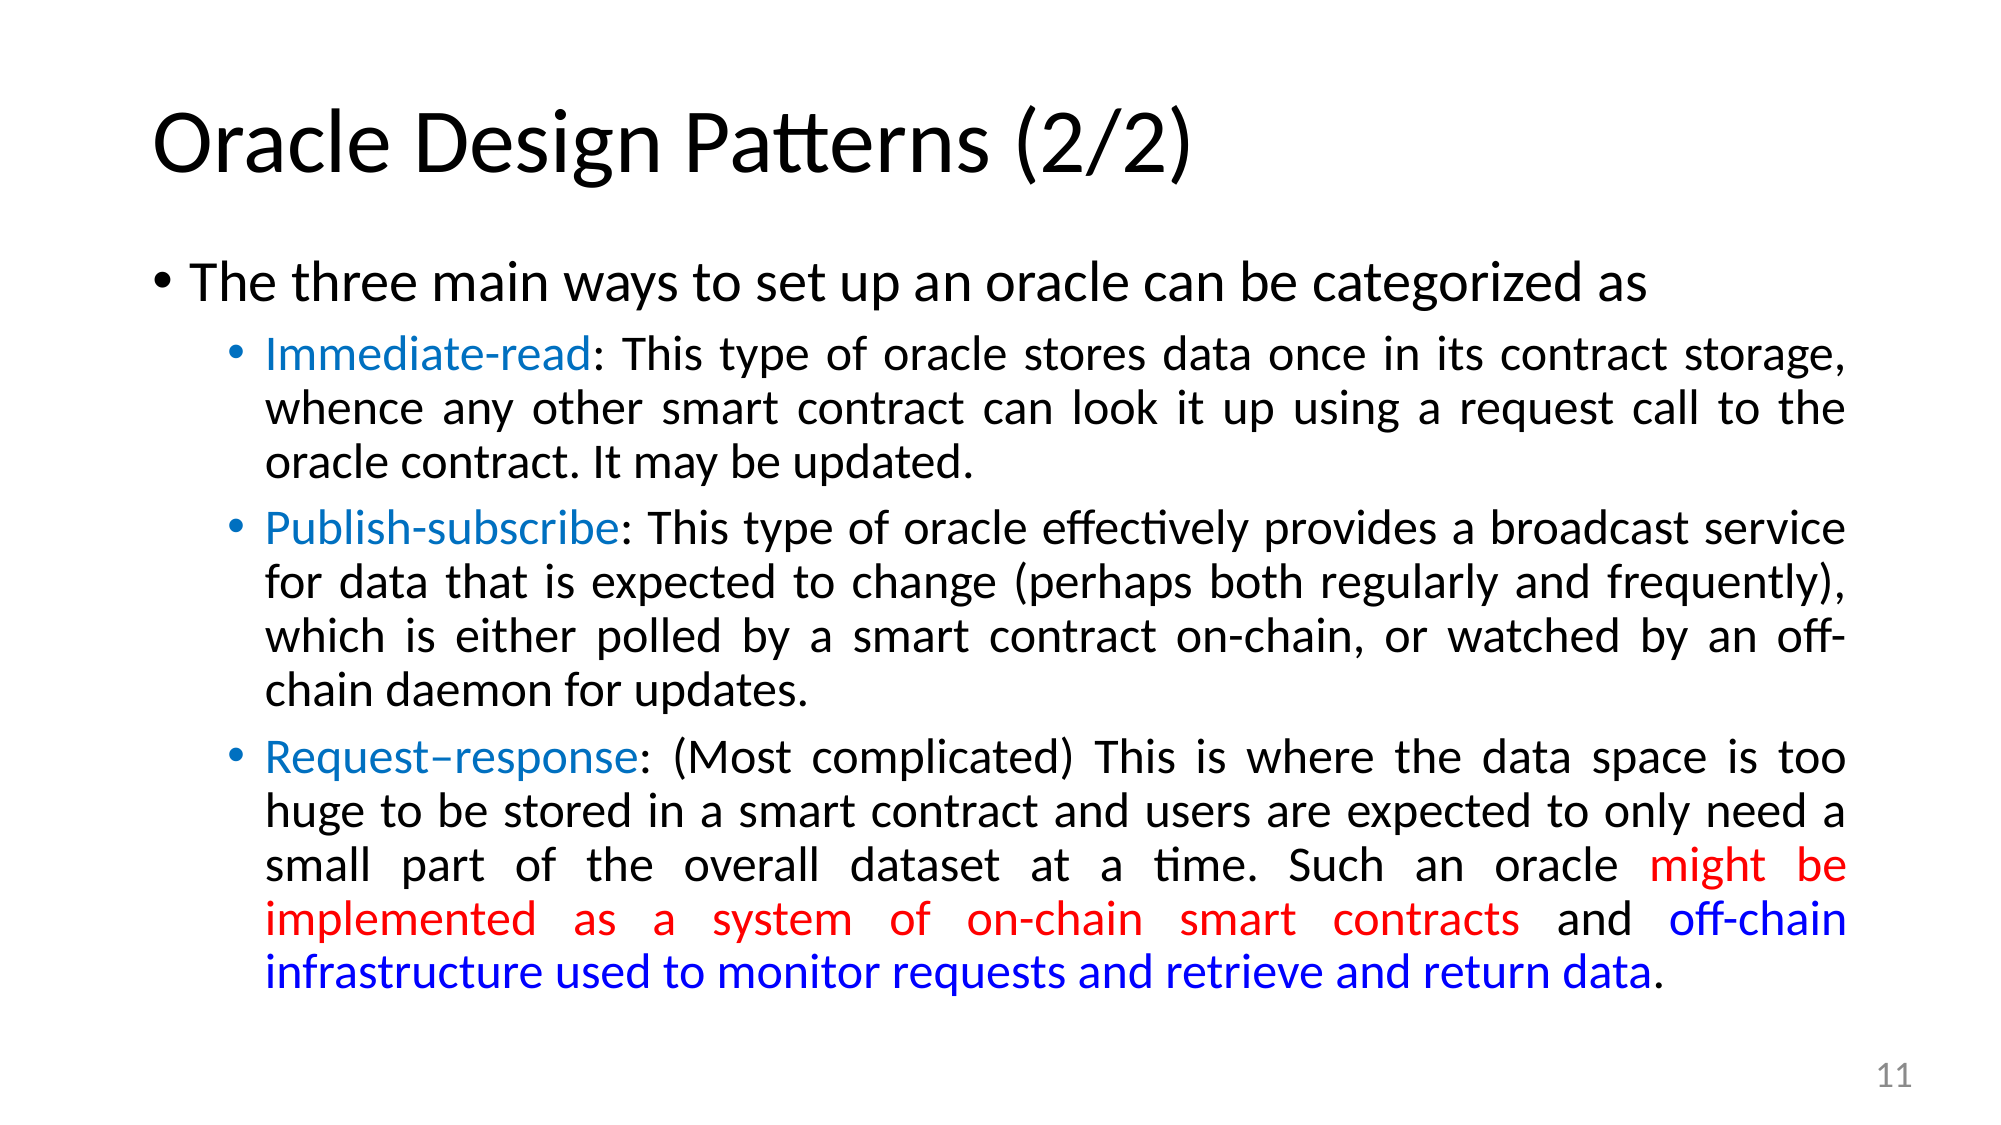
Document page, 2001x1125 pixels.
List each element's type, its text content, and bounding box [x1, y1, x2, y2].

list The three main ways to set up an oracle can be categorized as Immediate-read: This type of oracle stores data once in its contract storage, whence any other smart contract can look it up using a request call to the oracle contract. It may be updated. Publish-subscribe: This type of oracle effectively provides a broadcast service for data that is expected to change (perhaps both regularly and frequently), which is either polled by a smart contract on-chain, or watched by an off-chain daemon for updates. Request–response: (Most complicated) This is where the data space is too huge to be stored in a smart contract and users are expected to only need a small part of the overall dataset at a time. Such an oracle might be implemented as a system of on-chain smart contracts and off-chain infrastructure used to monitor requests and retrieve and return data. [137, 244, 1863, 1014]
title Oracle Design Patterns (2/2) [137, 59, 1863, 227]
slide_number 11 [1477, 1042, 1928, 1103]
